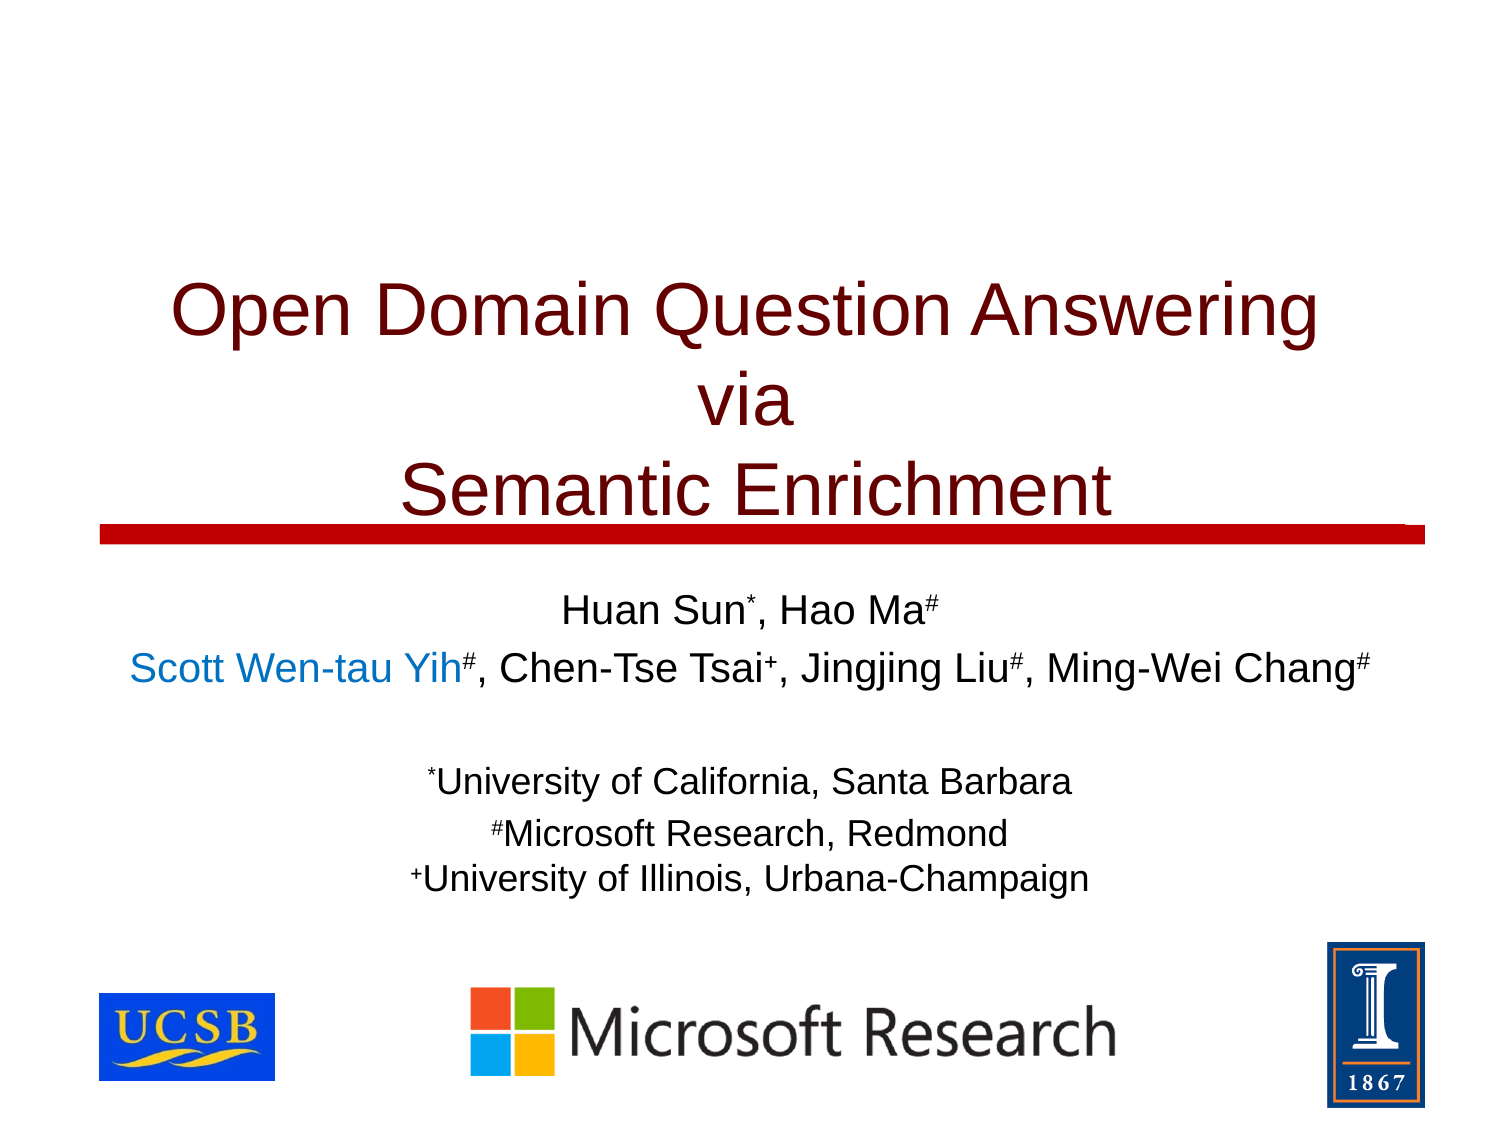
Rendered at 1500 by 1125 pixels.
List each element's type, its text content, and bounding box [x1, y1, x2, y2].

title Open Domain Question Answering via Semantic Enrichment [0, 233, 1500, 538]
text_box [99, 524, 1425, 545]
picture [99, 992, 276, 1082]
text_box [470, 987, 1130, 1076]
subtitle Huan Sun*, Hao Ma# Scott Wen-tau Yih#, Chen-Tse Tsai, Jingjing Liu#, Ming-Wei Chang# *University of California, Santa Barbara #Microsoft Research, Redmond University of Illinois, Urbana-Champaign [37, 575, 1463, 988]
picture [1324, 942, 1426, 1108]
